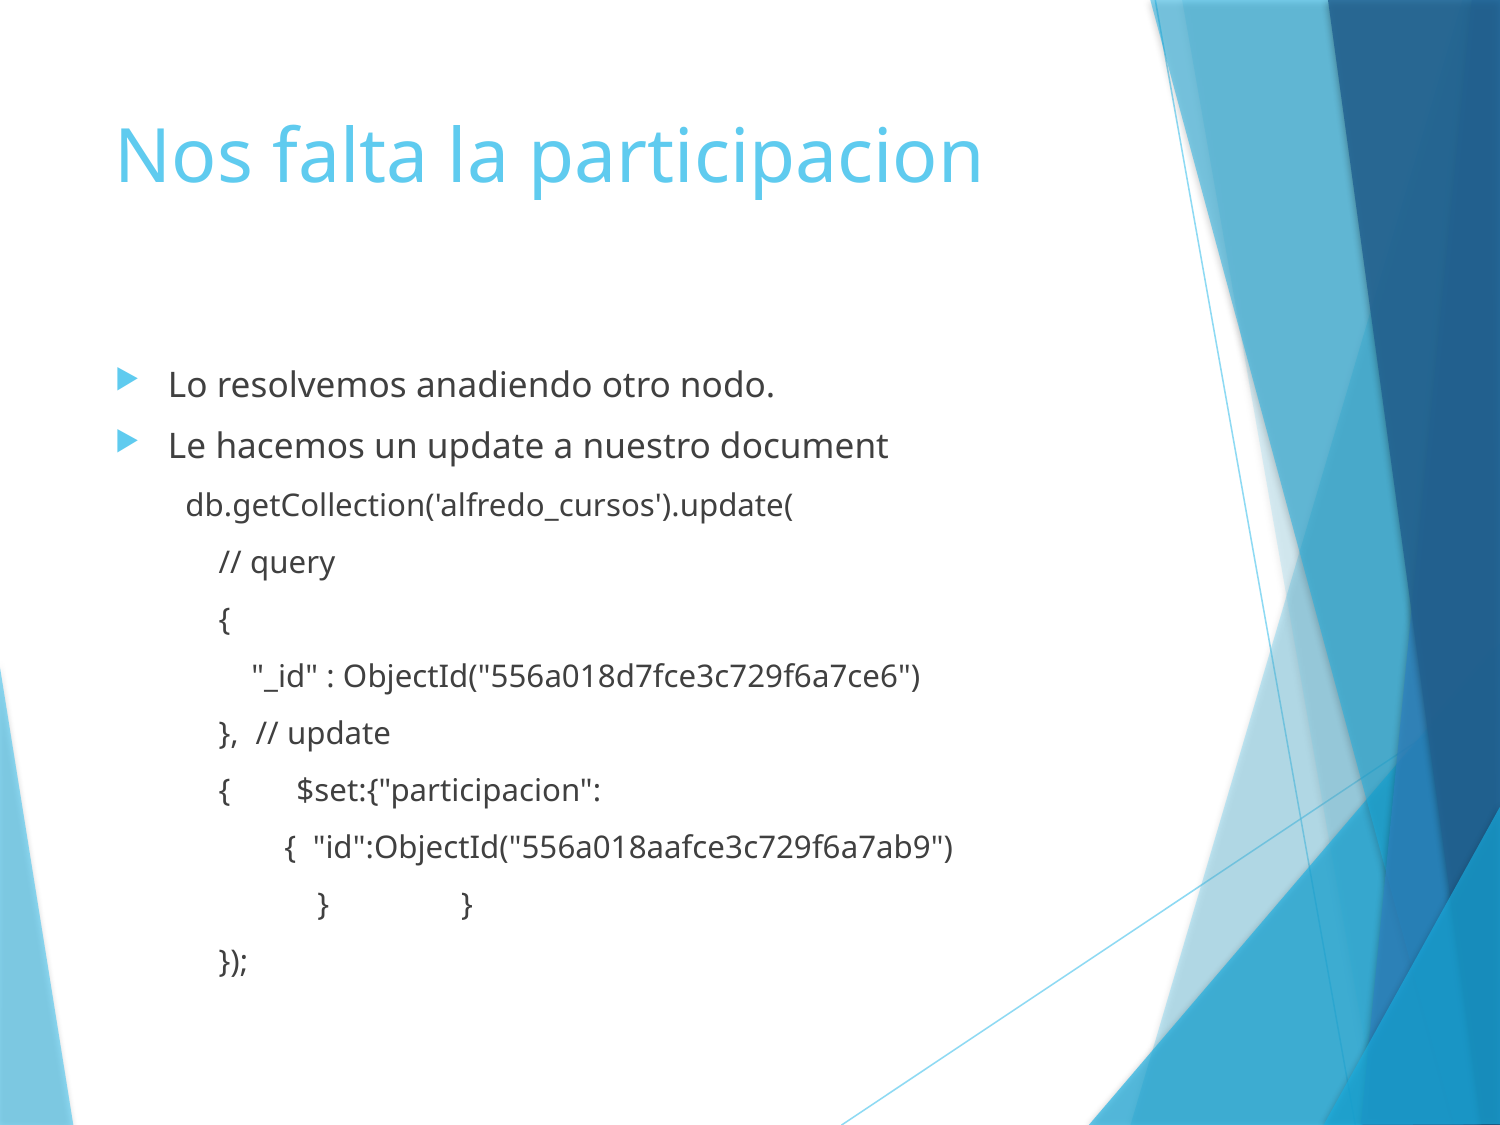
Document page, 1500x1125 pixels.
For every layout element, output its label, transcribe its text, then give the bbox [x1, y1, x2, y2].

title Nos falta la participacion [99, 99, 1142, 317]
list Lo resolvemos anadiendo otro nodo. Le hacemos un update a nuestro document db.getCollection('alfredo_cursos').update( // query { "_id" : ObjectId("556a018d7fce3c729f6a7ce6") }, // update { $set:{"participacion": { "id":ObjectId("556a018aafce3c729f6a7ab9") } } }); [99, 354, 1142, 992]
